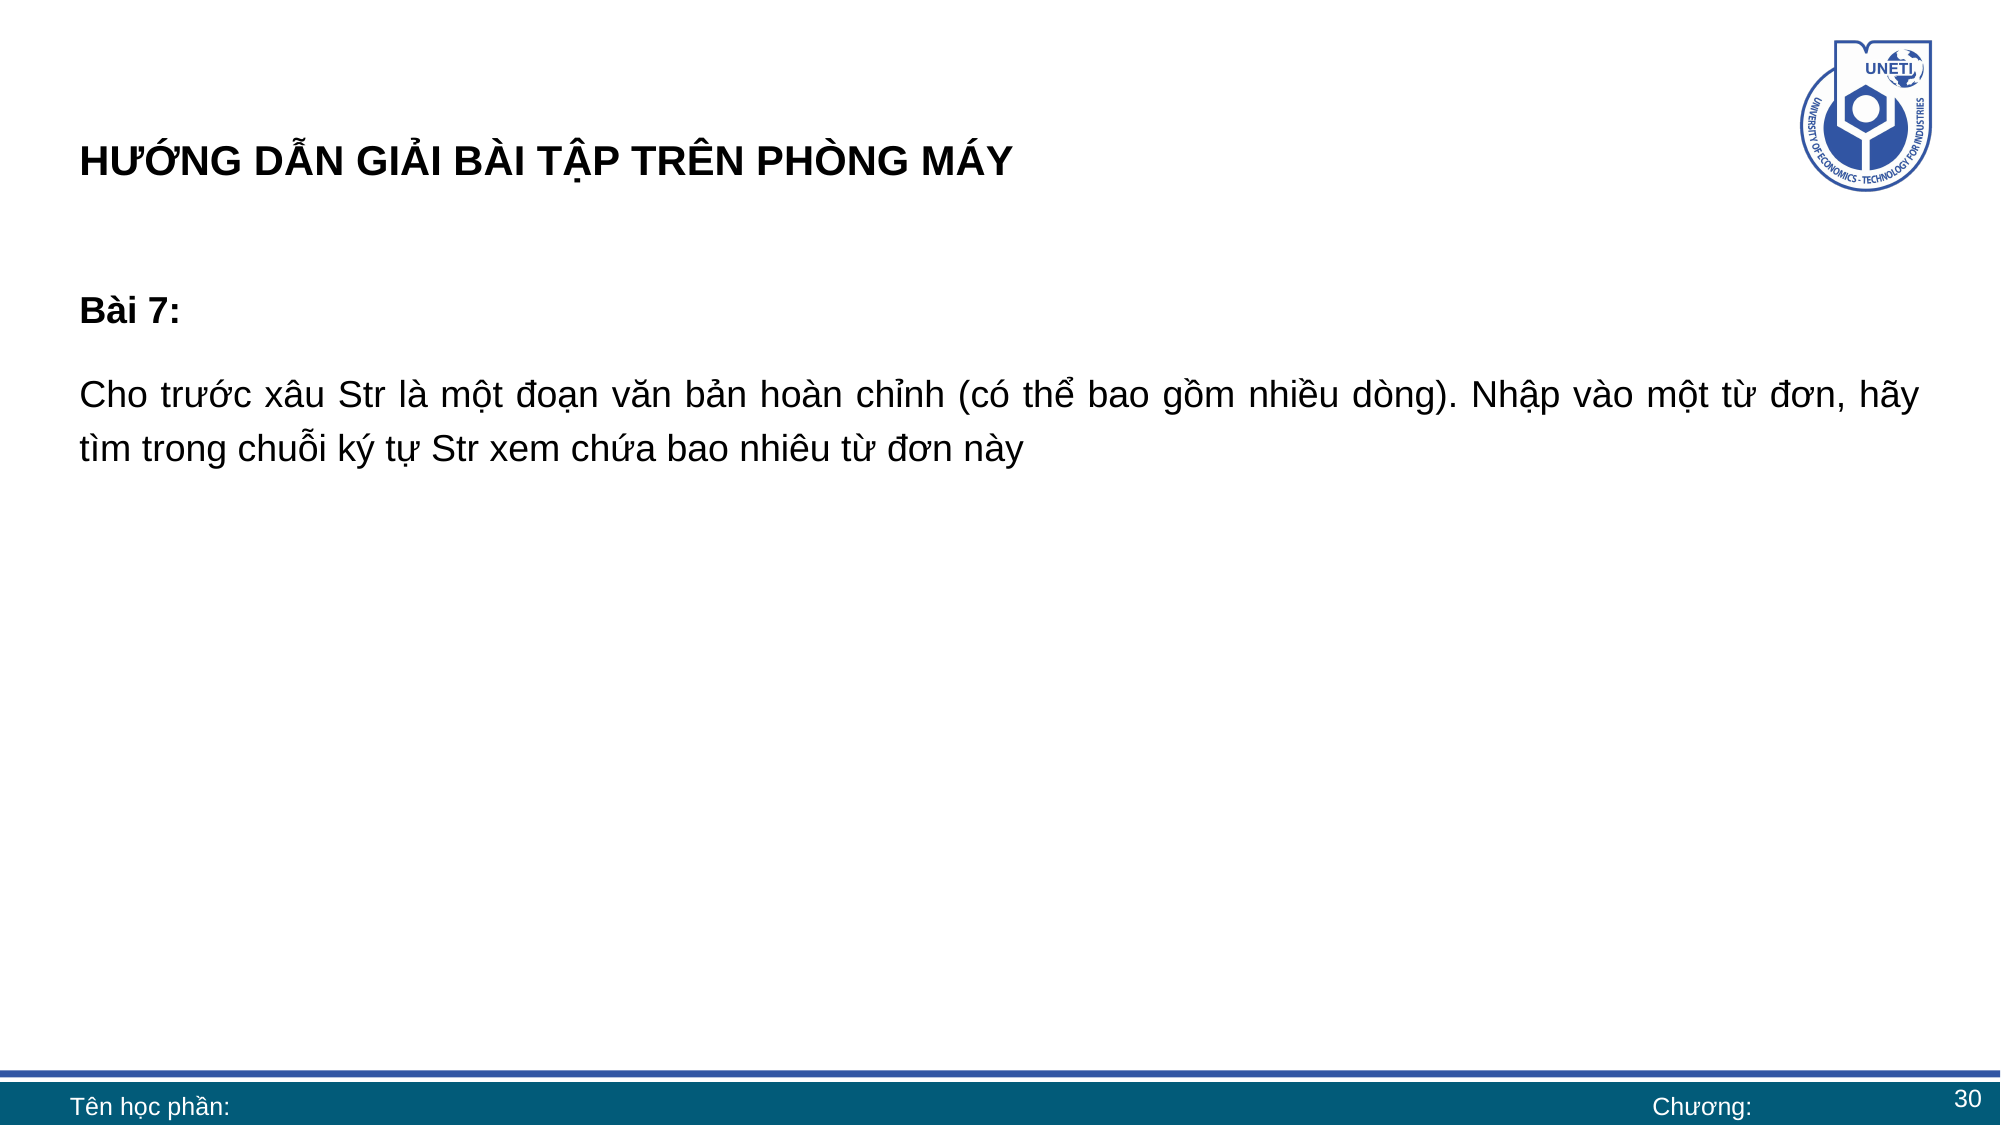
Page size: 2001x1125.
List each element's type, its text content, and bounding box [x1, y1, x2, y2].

list Bài 7: Cho trước xâu Str là một đoạn văn bản hoàn chỉnh (có thể bao gồm nhiều dòng). Nhập vào một từ đơn, hãy tìm trong chuỗi ký tự Str xem chứa bao nhiêu từ đơn này [64, 269, 1936, 957]
text_box Chương: [1591, 1082, 1815, 1125]
text_box Tên học phần: [55, 1082, 1591, 1125]
title HƯỚNG DẪN GIẢI BÀI TẬP TRÊN PHÒNG MÁY [64, 116, 1936, 248]
picture [1798, 37, 1936, 116]
slide_number 30 [1547, 1071, 1998, 1124]
